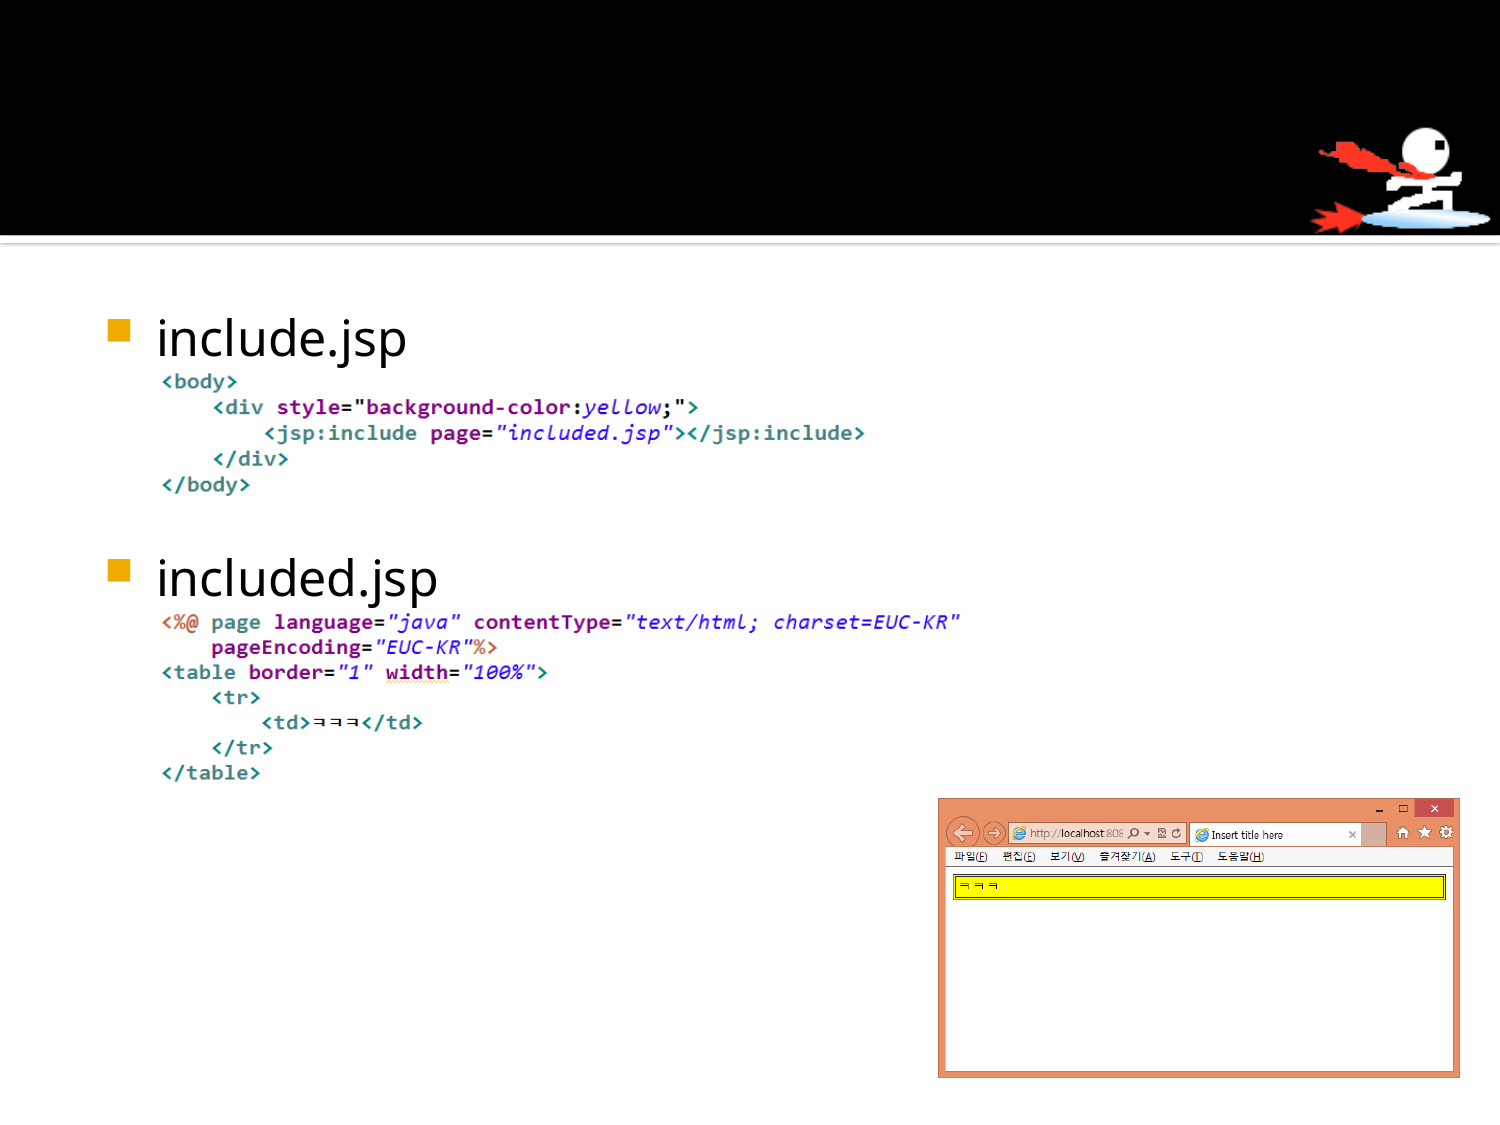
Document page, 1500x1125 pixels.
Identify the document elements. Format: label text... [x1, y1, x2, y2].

picture [159, 609, 975, 789]
picture [938, 798, 1460, 1078]
list include.jsp included.jsp [75, 291, 1425, 1050]
picture [159, 368, 873, 498]
picture [1269, 125, 1500, 235]
